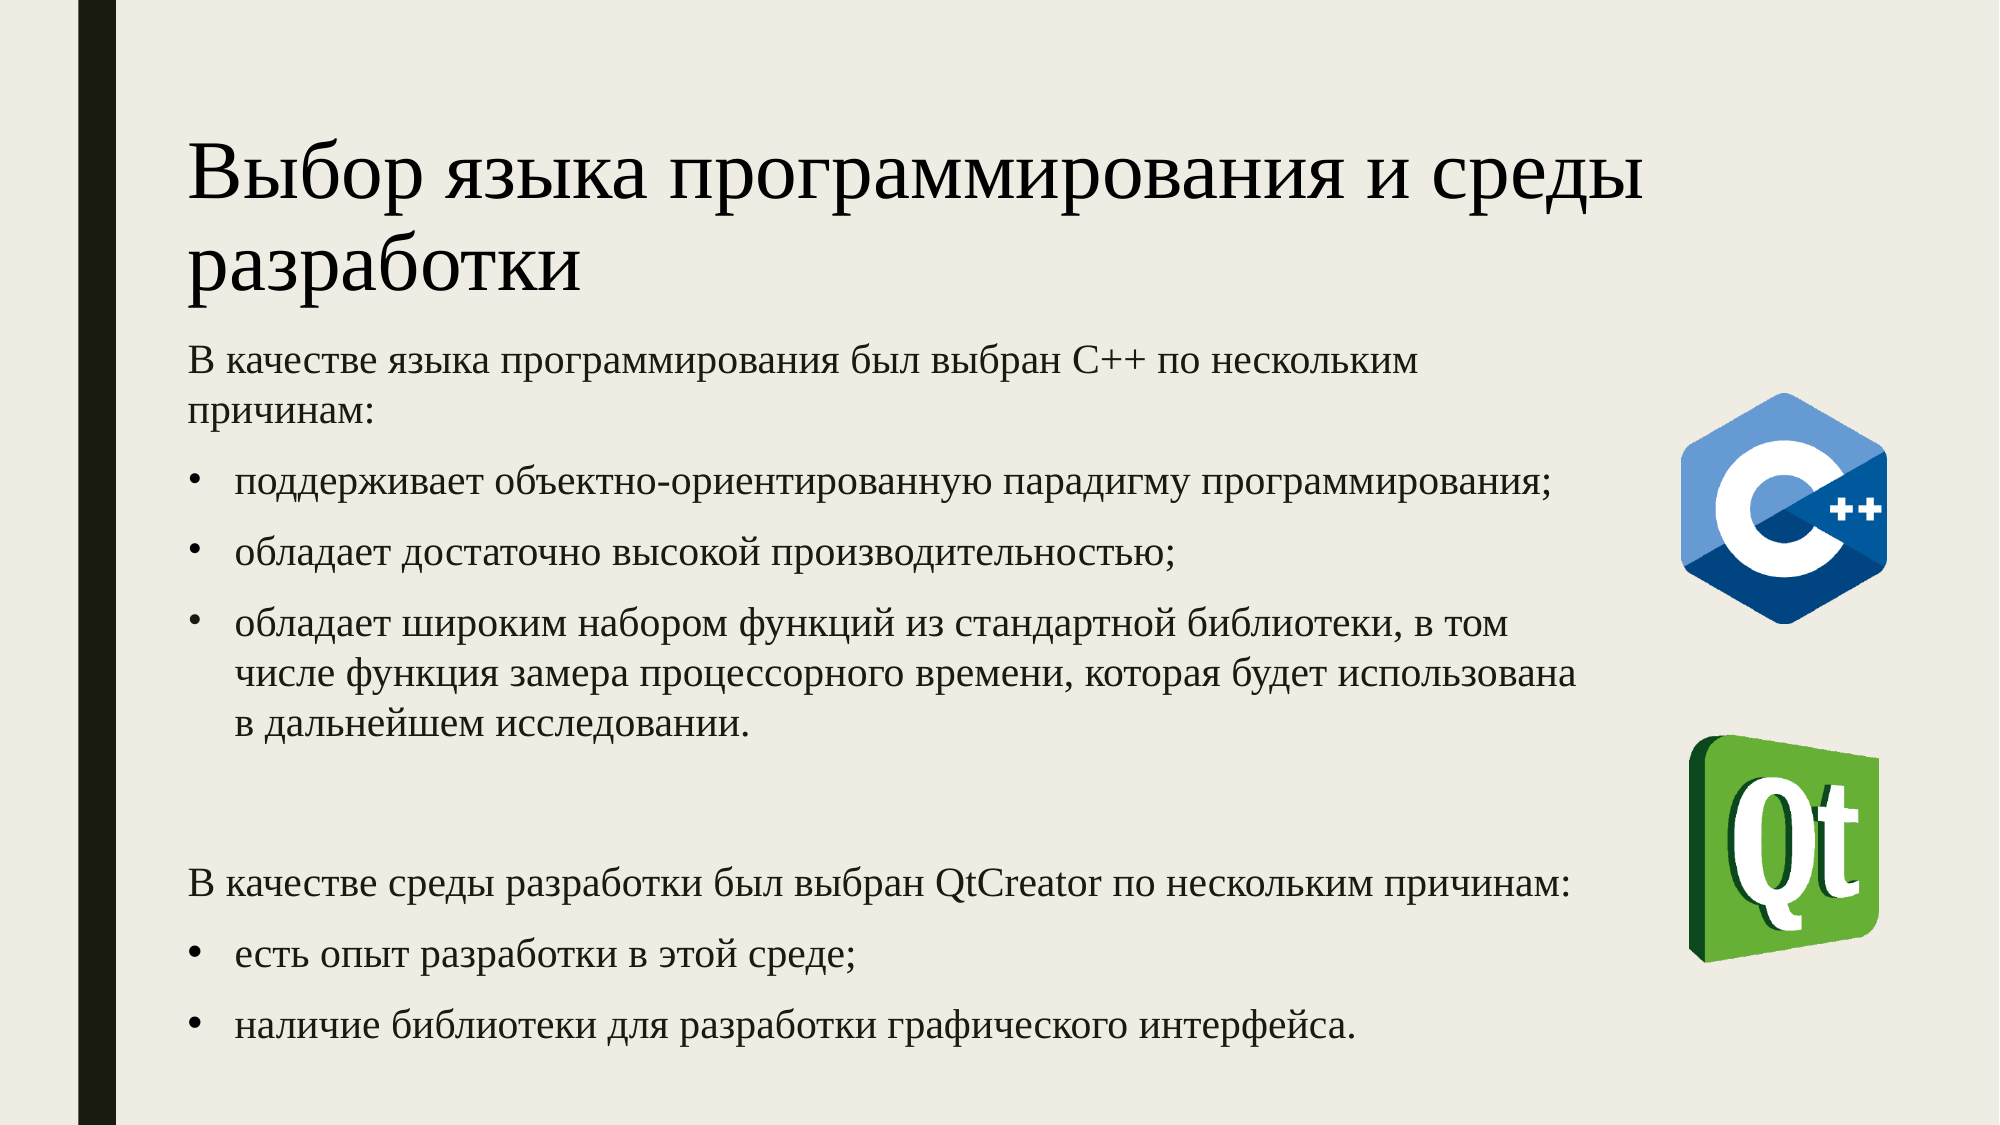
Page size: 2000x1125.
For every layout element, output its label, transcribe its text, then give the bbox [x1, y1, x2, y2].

picture [1689, 734, 1879, 963]
text_box Выбор языка программирования и среды разработки [172, 85, 1902, 347]
picture [1681, 393, 1887, 625]
text_box В качестве среды разработки был выбран QtCreator по нескольким причинам: есть опыт разработки в этой среде; наличие библиотеки для разработки графического интерфейса. [172, 847, 1827, 1112]
text_box В качестве языка программирования был выбран C++ по нескольким причинам: поддерживает объектно-ориентированную парадигму программирования; обладает достаточно высокой производительностью; обладает широким набором функций из стандартной библиотеки, в том числе функция замера процессорного времени, которая будет использована в дальнейшем исследовании. [172, 324, 1603, 753]
